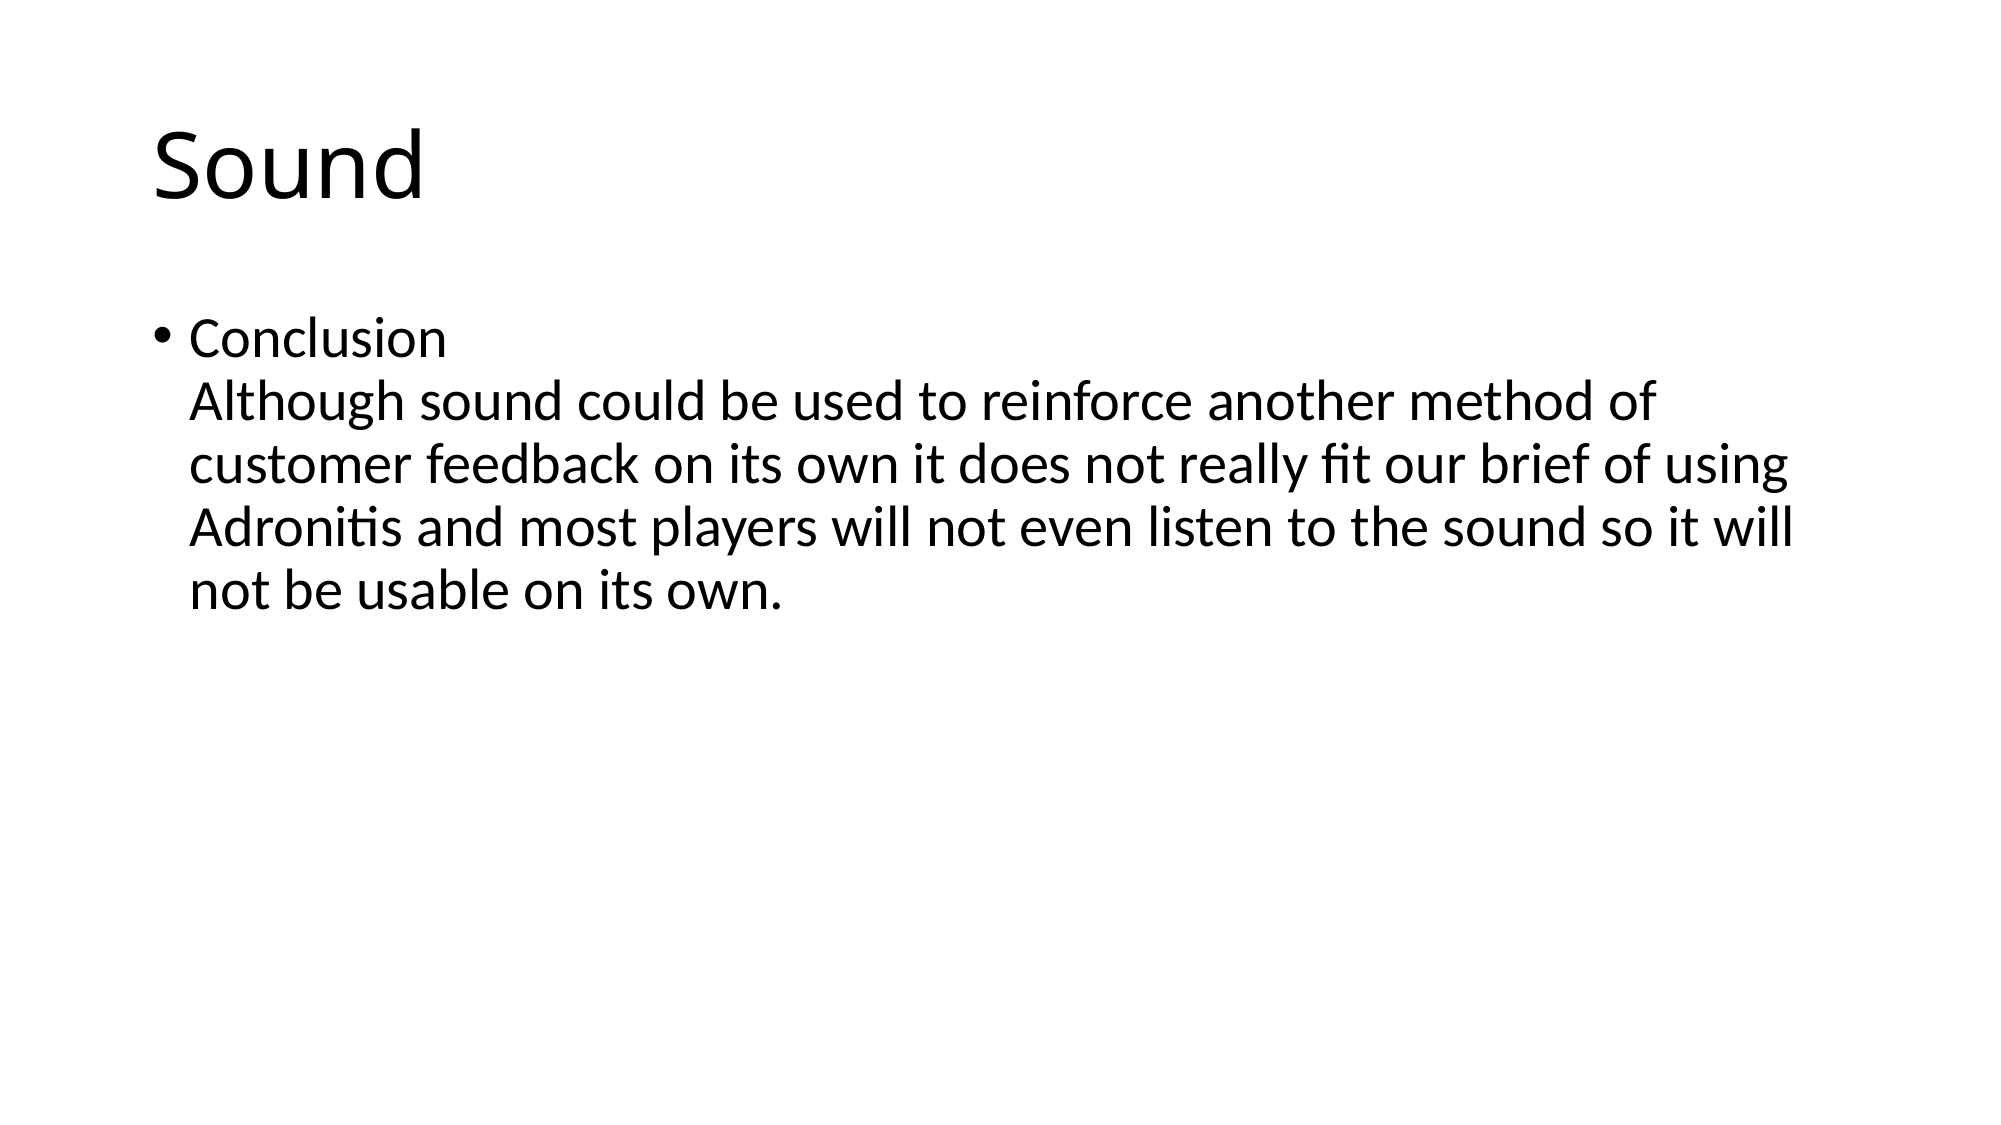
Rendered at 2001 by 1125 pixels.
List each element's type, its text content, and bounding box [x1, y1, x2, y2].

title Sound [137, 59, 1863, 278]
list Conclusion Although sound could be used to reinforce another method of customer feedback on its own it does not really fit our brief of using Adronitis and most players will not even listen to the sound so it will not be usable on its own. [137, 299, 1863, 1014]
